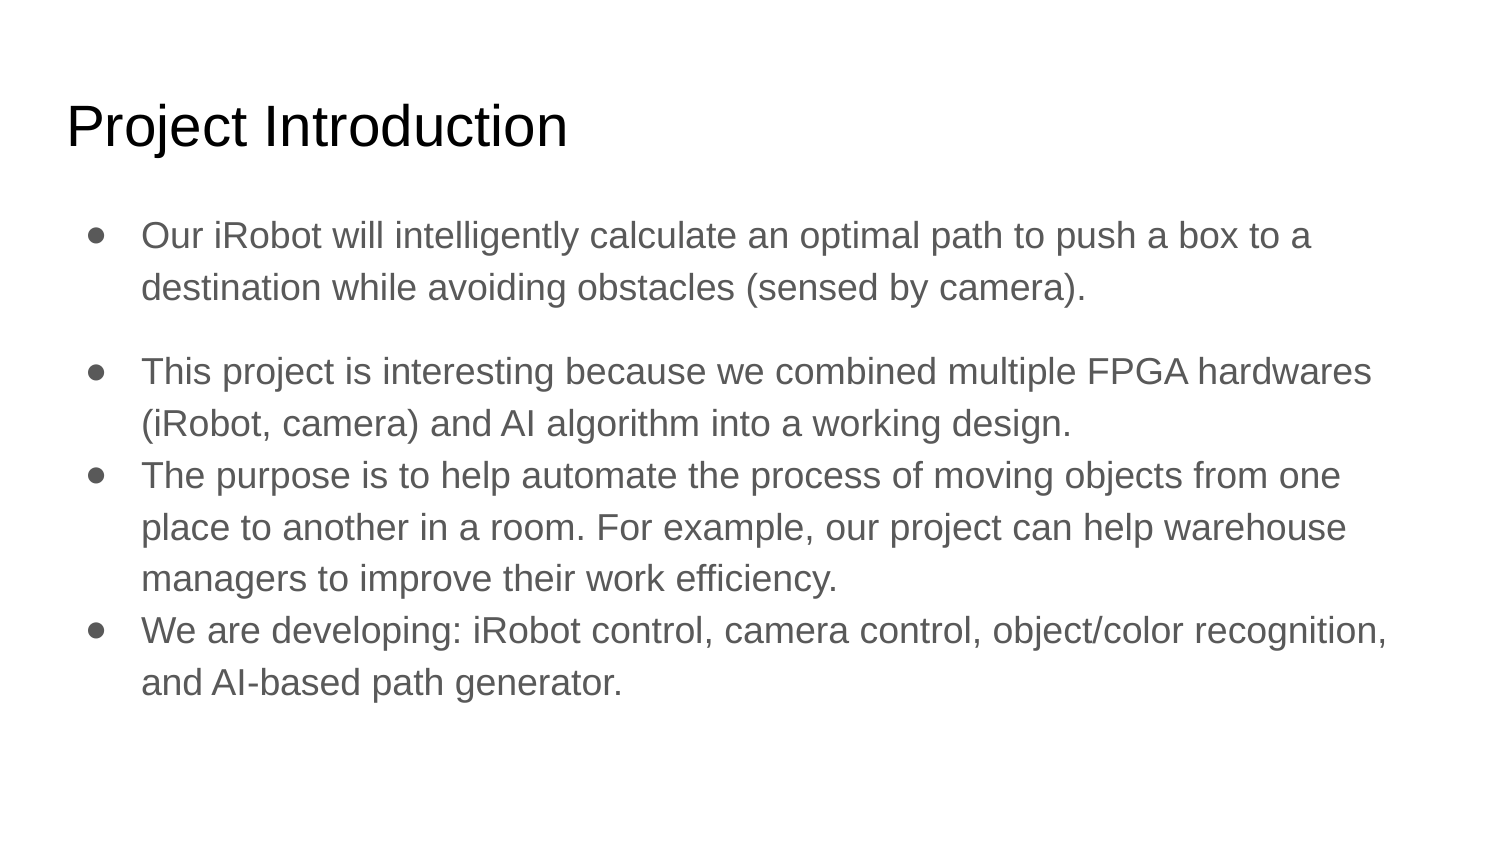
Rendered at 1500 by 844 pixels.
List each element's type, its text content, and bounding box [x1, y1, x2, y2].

list Our iRobot will intelligently calculate an optimal path to push a box to a destination while avoiding obstacles (sensed by camera). This project is interesting because we combined multiple FPGA hardwares (iRobot, camera) and AI algorithm into a working design. The purpose is to help automate the process of moving objects from one place to another in a room. For example, our project can help warehouse managers to improve their work efficiency. We are developing: iRobot control, camera control, object/color recognition, and AI-based path generator. [51, 189, 1449, 750]
title Project Introduction [51, 72, 1449, 167]
